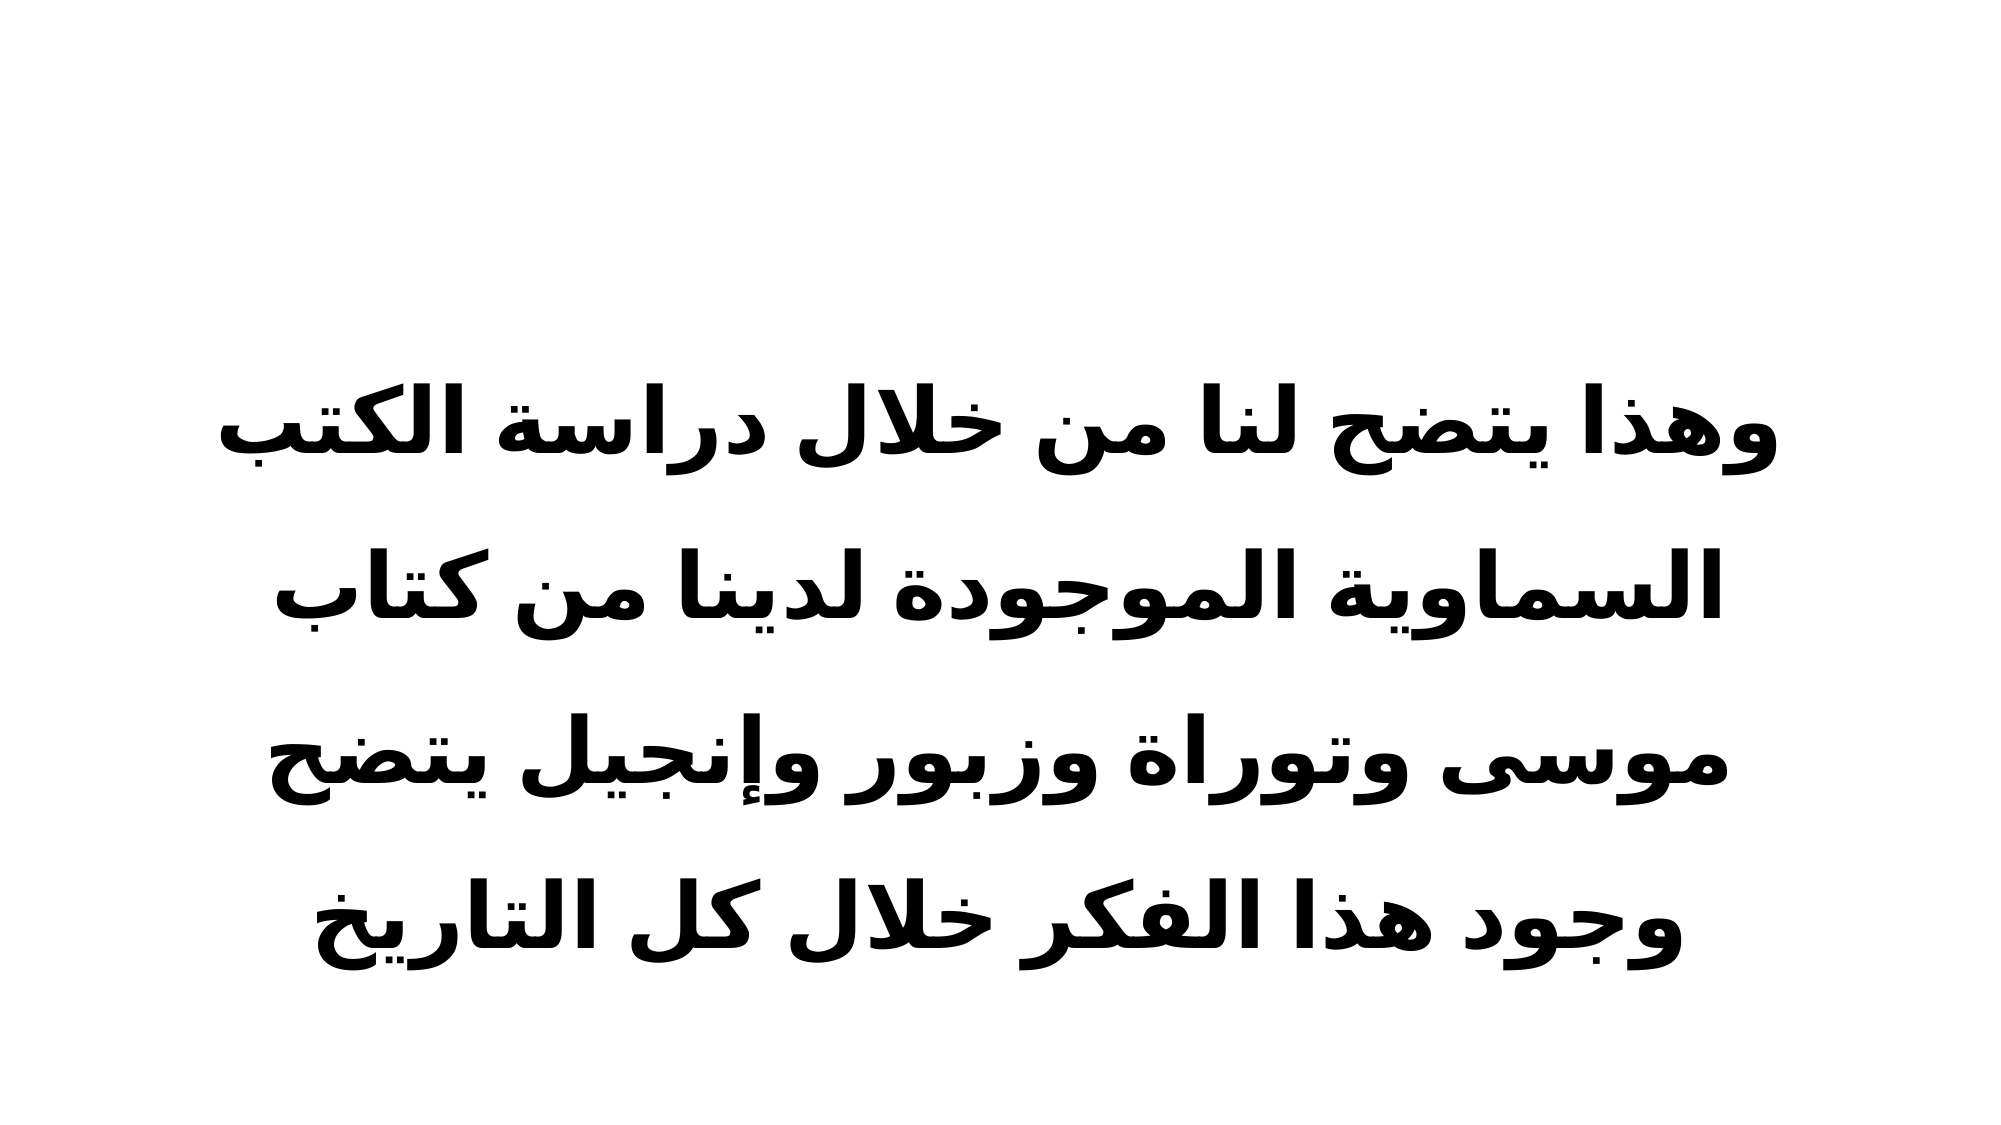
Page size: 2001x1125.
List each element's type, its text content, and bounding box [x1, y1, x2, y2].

list وهذا يتضح لنا من خلال دراسة الكتب السماوية الموجودة لدينا من كتاب موسى وتوراة وزبور وإنجيل يتضح وجود هذا الفكر خلال كل التاريخ [137, 299, 1863, 1014]
